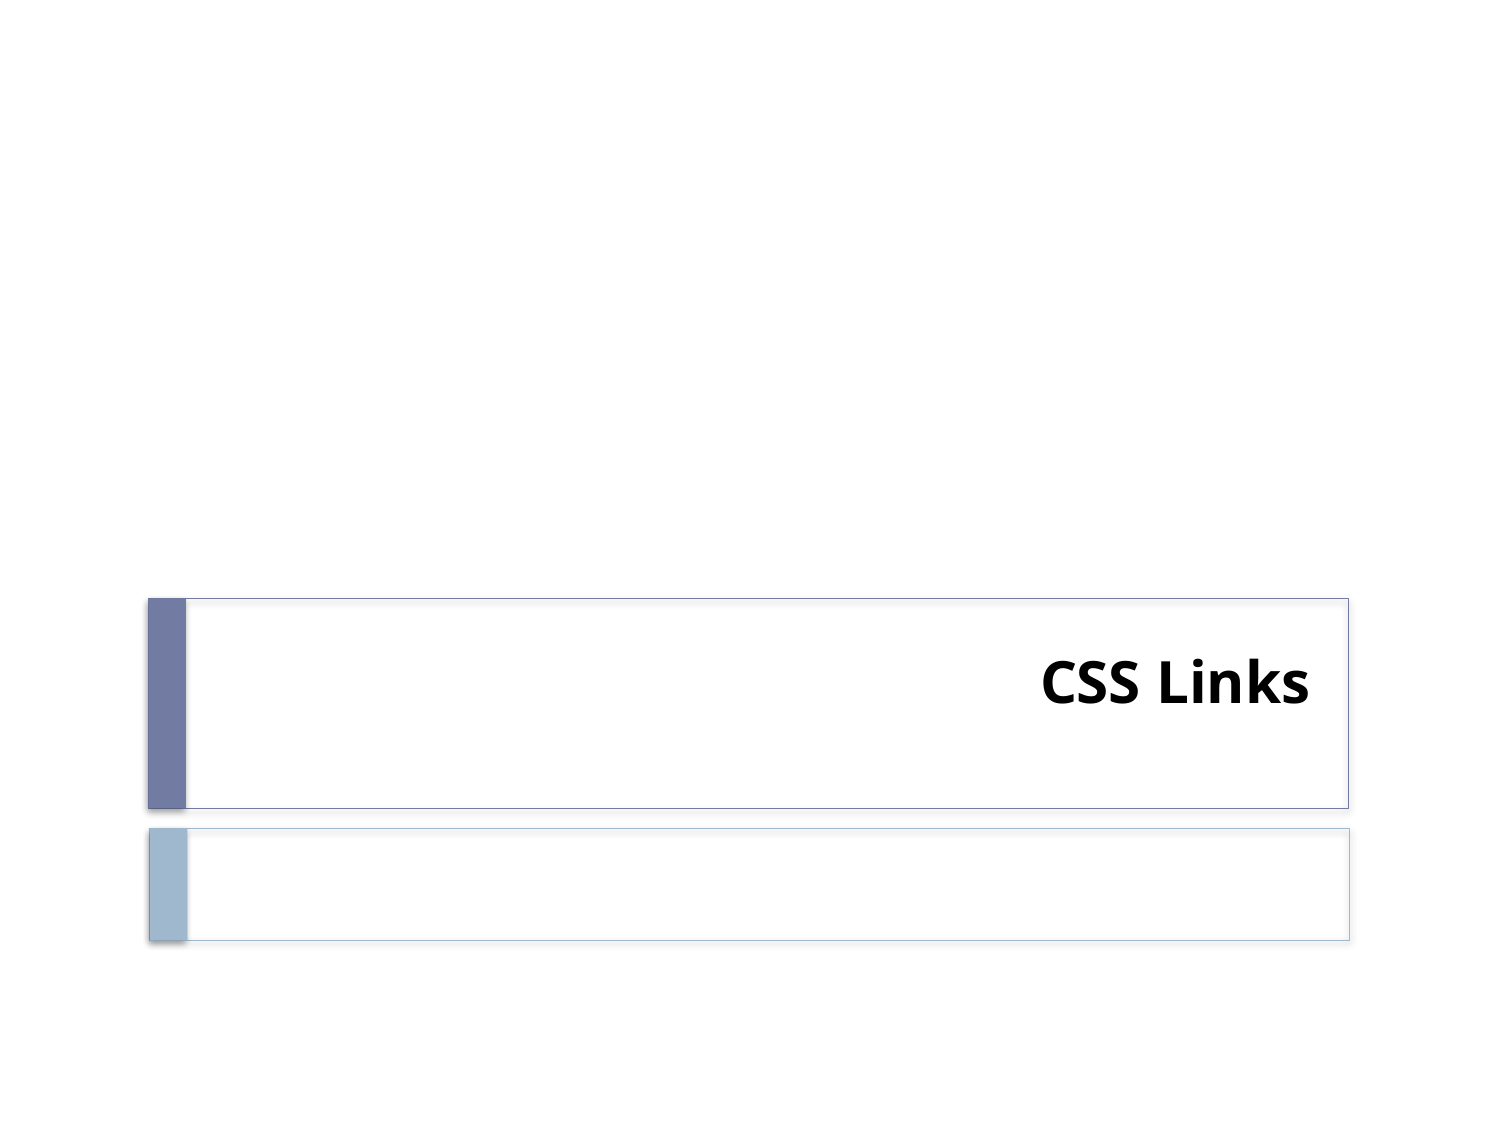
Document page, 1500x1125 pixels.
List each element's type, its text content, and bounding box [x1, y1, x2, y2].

title CSS Links [137, 637, 1325, 800]
